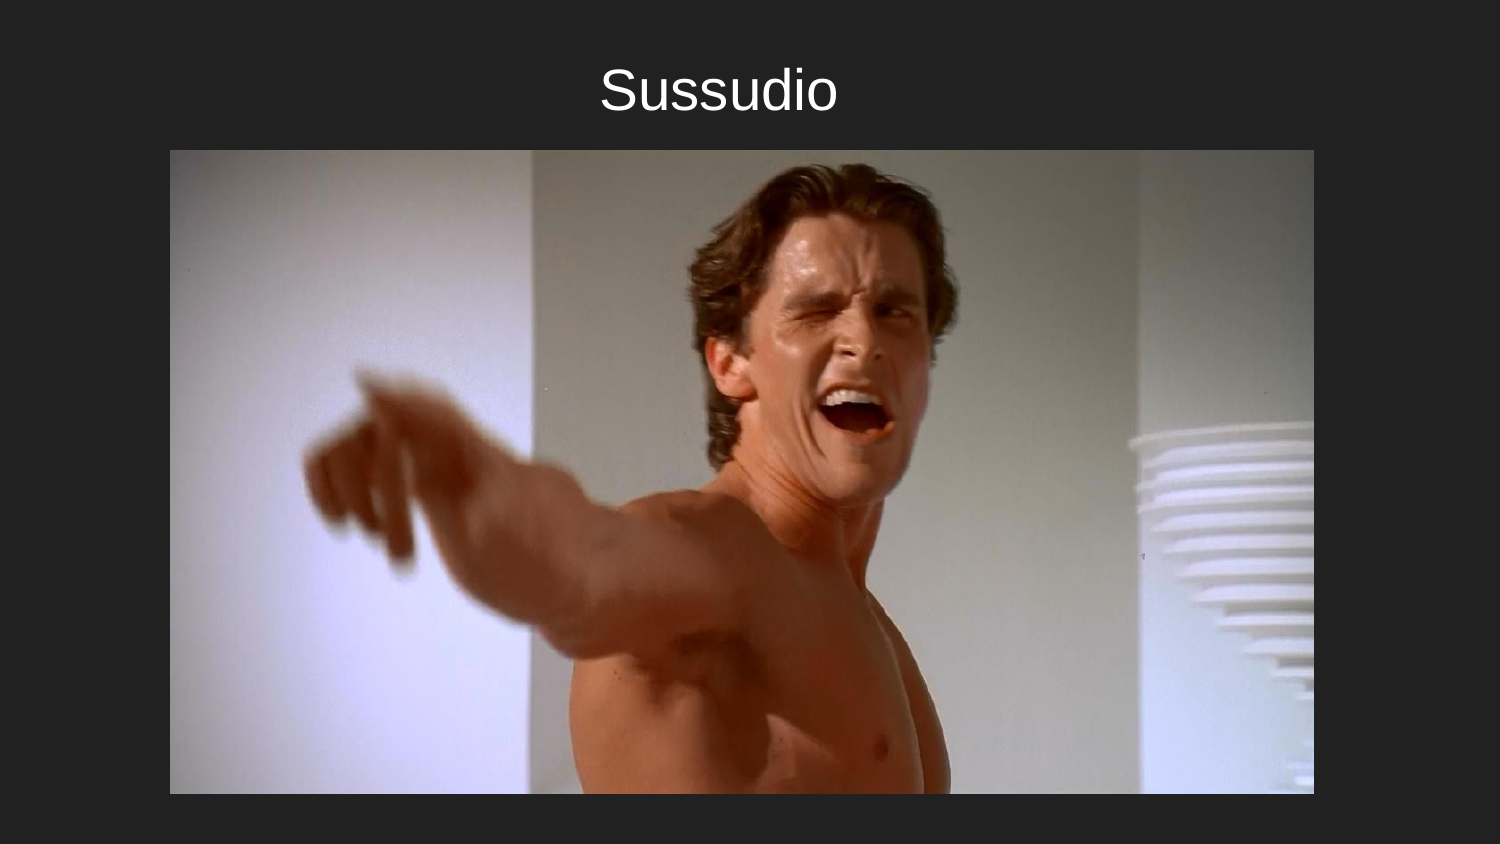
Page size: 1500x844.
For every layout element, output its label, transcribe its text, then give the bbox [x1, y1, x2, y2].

picture [170, 150, 1314, 794]
title Sussudio [584, 37, 1500, 131]
